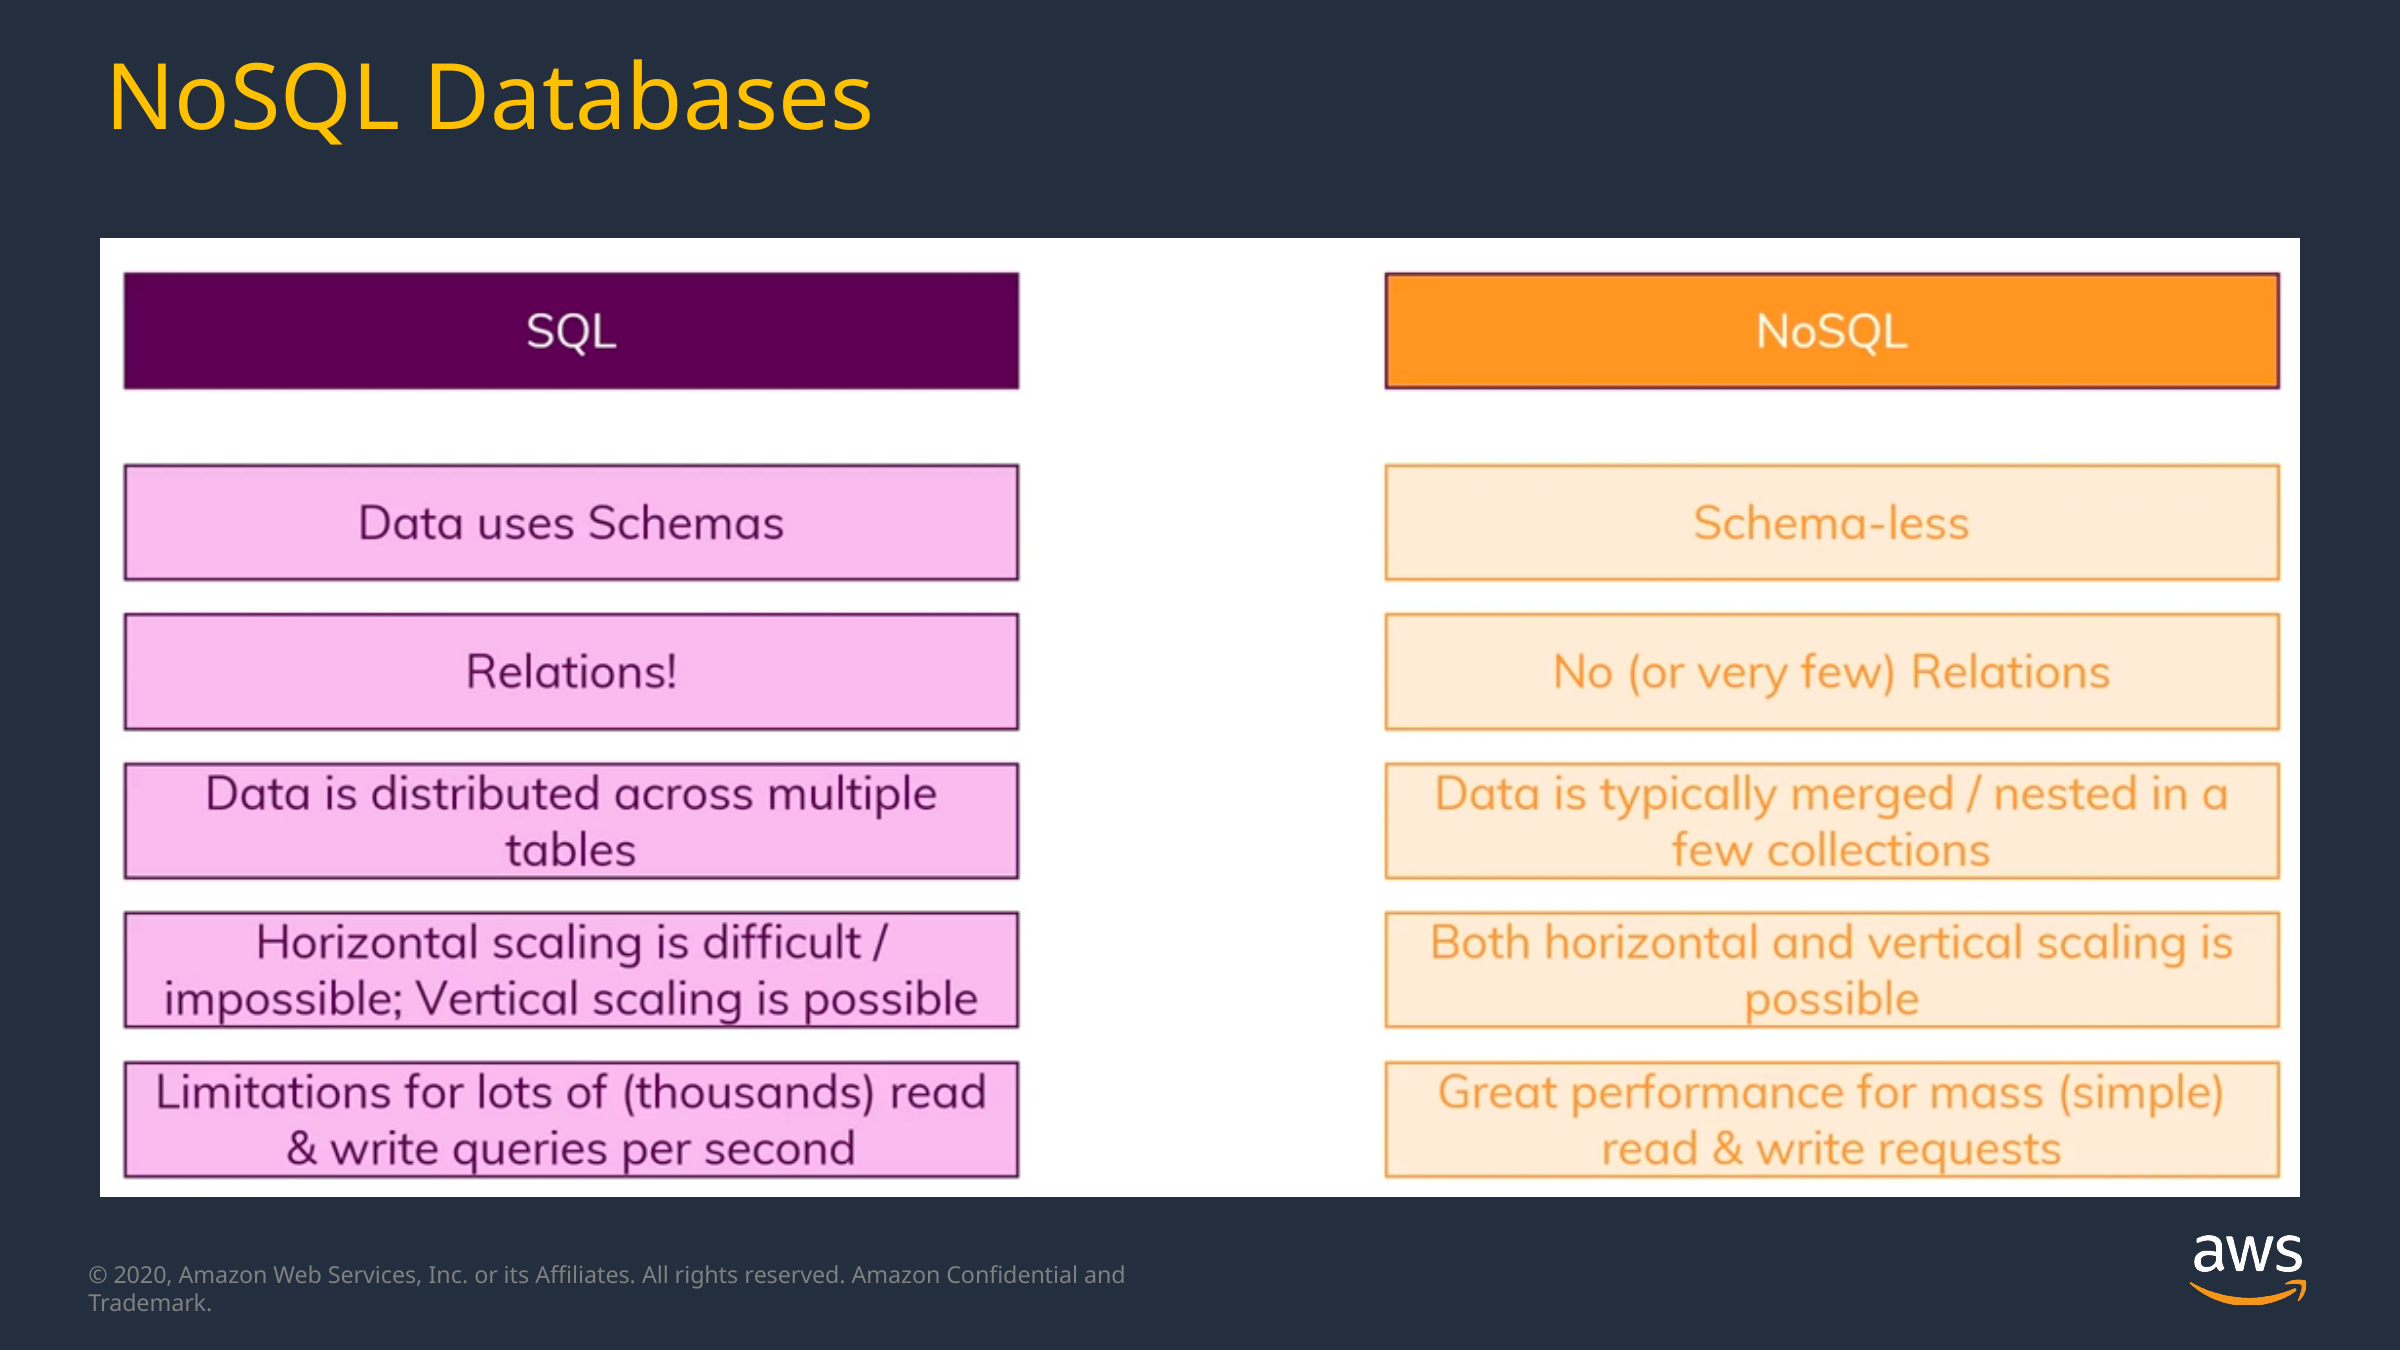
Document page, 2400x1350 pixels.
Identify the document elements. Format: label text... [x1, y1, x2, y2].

title NoSQL Databases [90, 30, 2307, 179]
picture [100, 237, 2300, 1198]
